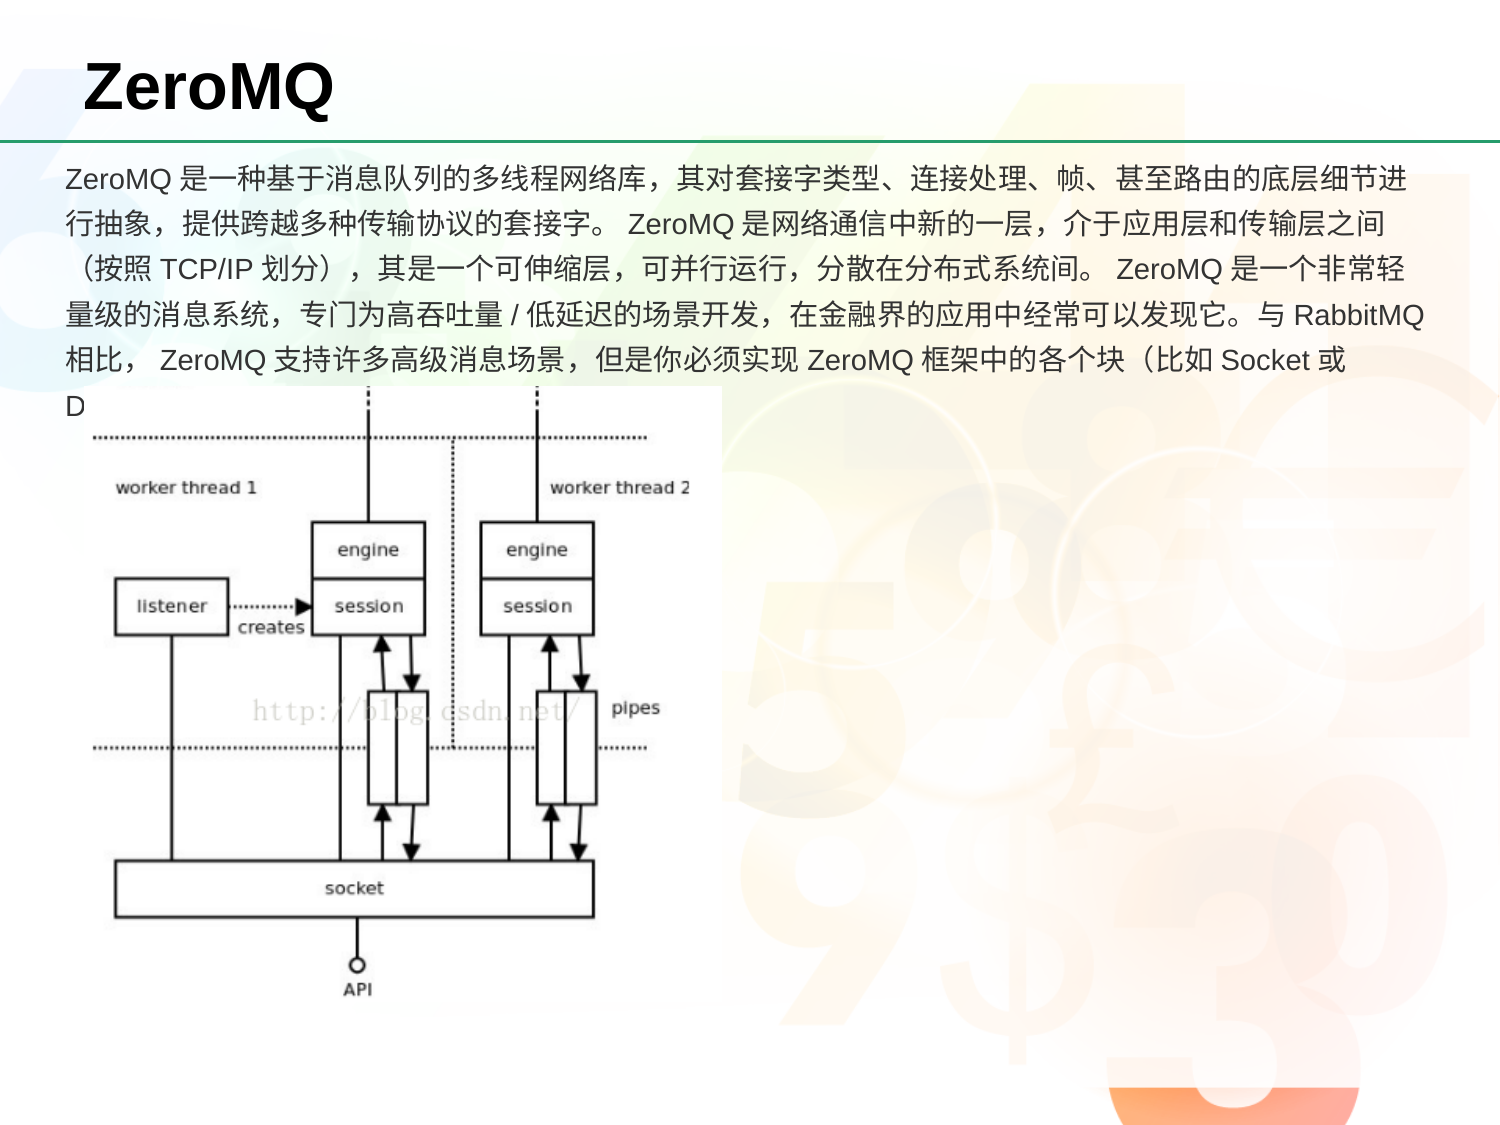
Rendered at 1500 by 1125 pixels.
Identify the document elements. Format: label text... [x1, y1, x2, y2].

text_box ZeroMQ是一种基于消息队列的多线程网络库，其对套接字类型、连接处理、帧、甚至路由的底层细节进行抽象，提供跨越多种传输协议的套接字。ZeroMQ是网络通信中新的一层，介于应用层和传输层之间（按照TCP/IP划分），其是一个可伸缩层，可并行运行，分散在分布式系统间。ZeroMQ是一个非常轻量级的消息系统，专门为高吞吐量/低延迟的场景开发，在金融界的应用中经常可以发现它。与RabbitMQ相比，ZeroMQ支持许多高级消息场景，但是你必须实现ZeroMQ框架中的各个块（比如Socket或Device等）。 [50, 142, 1450, 430]
picture [0, 143, 1500, 1125]
title ZeroMQ [68, 16, 1429, 132]
picture [84, 386, 722, 1003]
